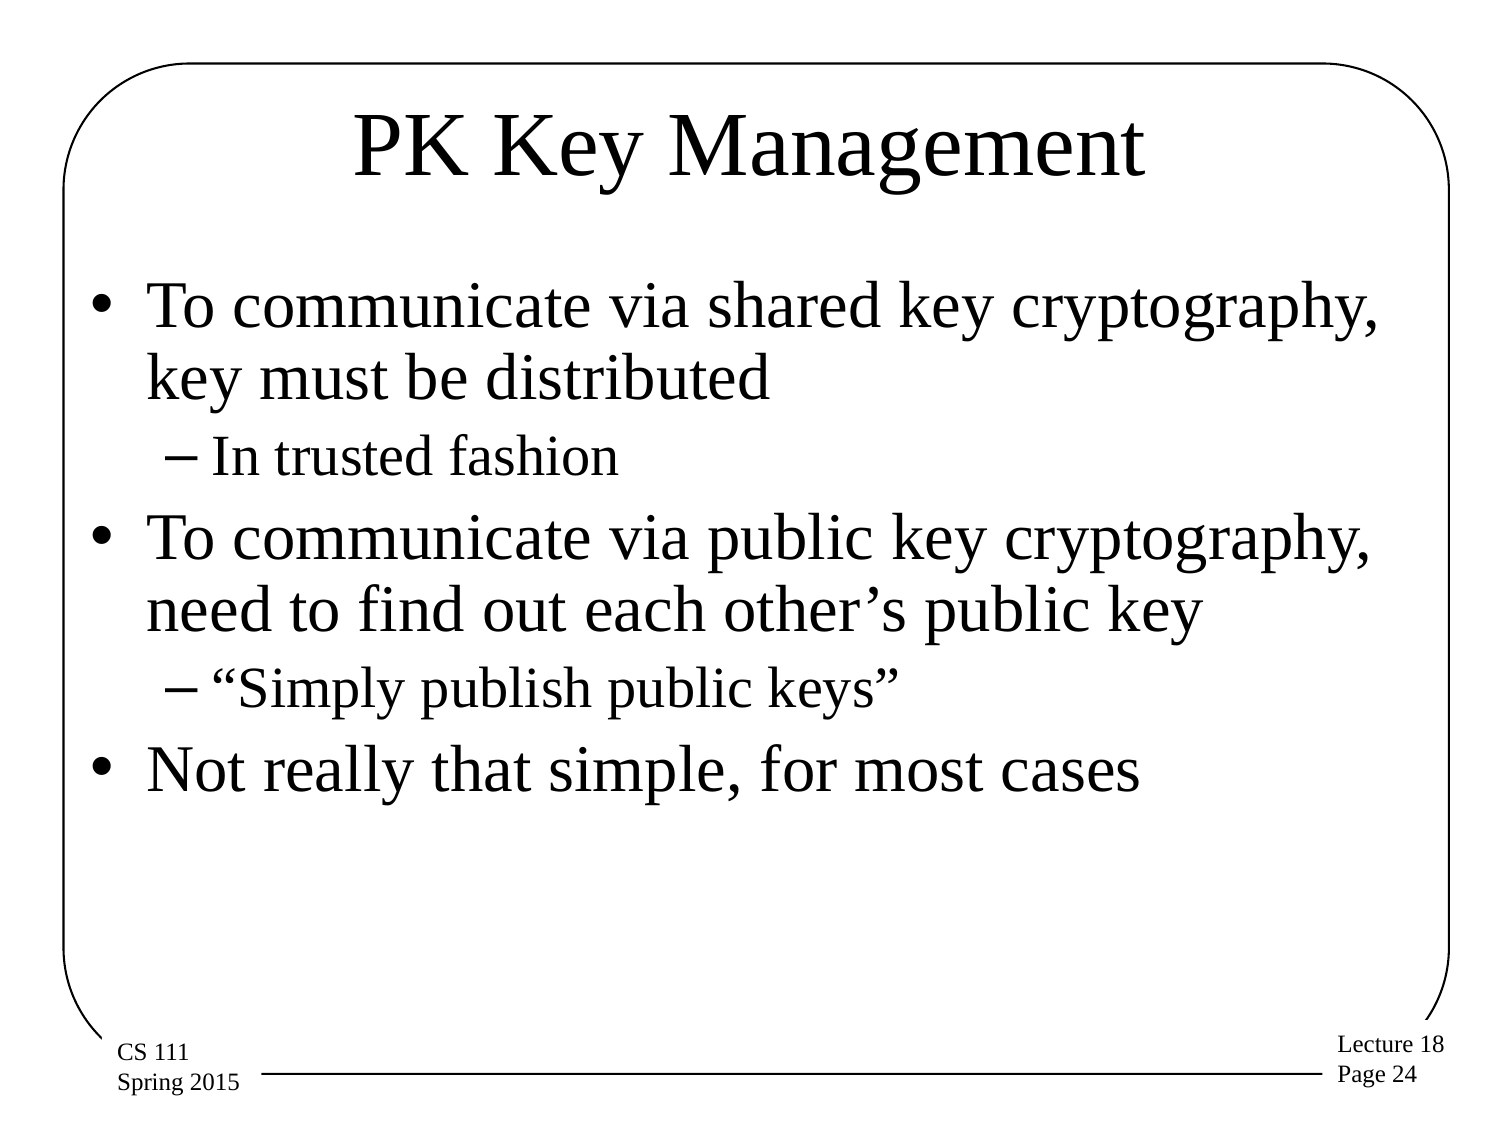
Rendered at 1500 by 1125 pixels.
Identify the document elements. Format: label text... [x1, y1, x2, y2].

title PK Key Management [74, 44, 1426, 233]
list To communicate via shared key cryptography, key must be distributed In trusted fashion To communicate via public key cryptography, need to find out each other’s public key “Simply publish public keys” Not really that simple, for most cases [74, 262, 1426, 1006]
